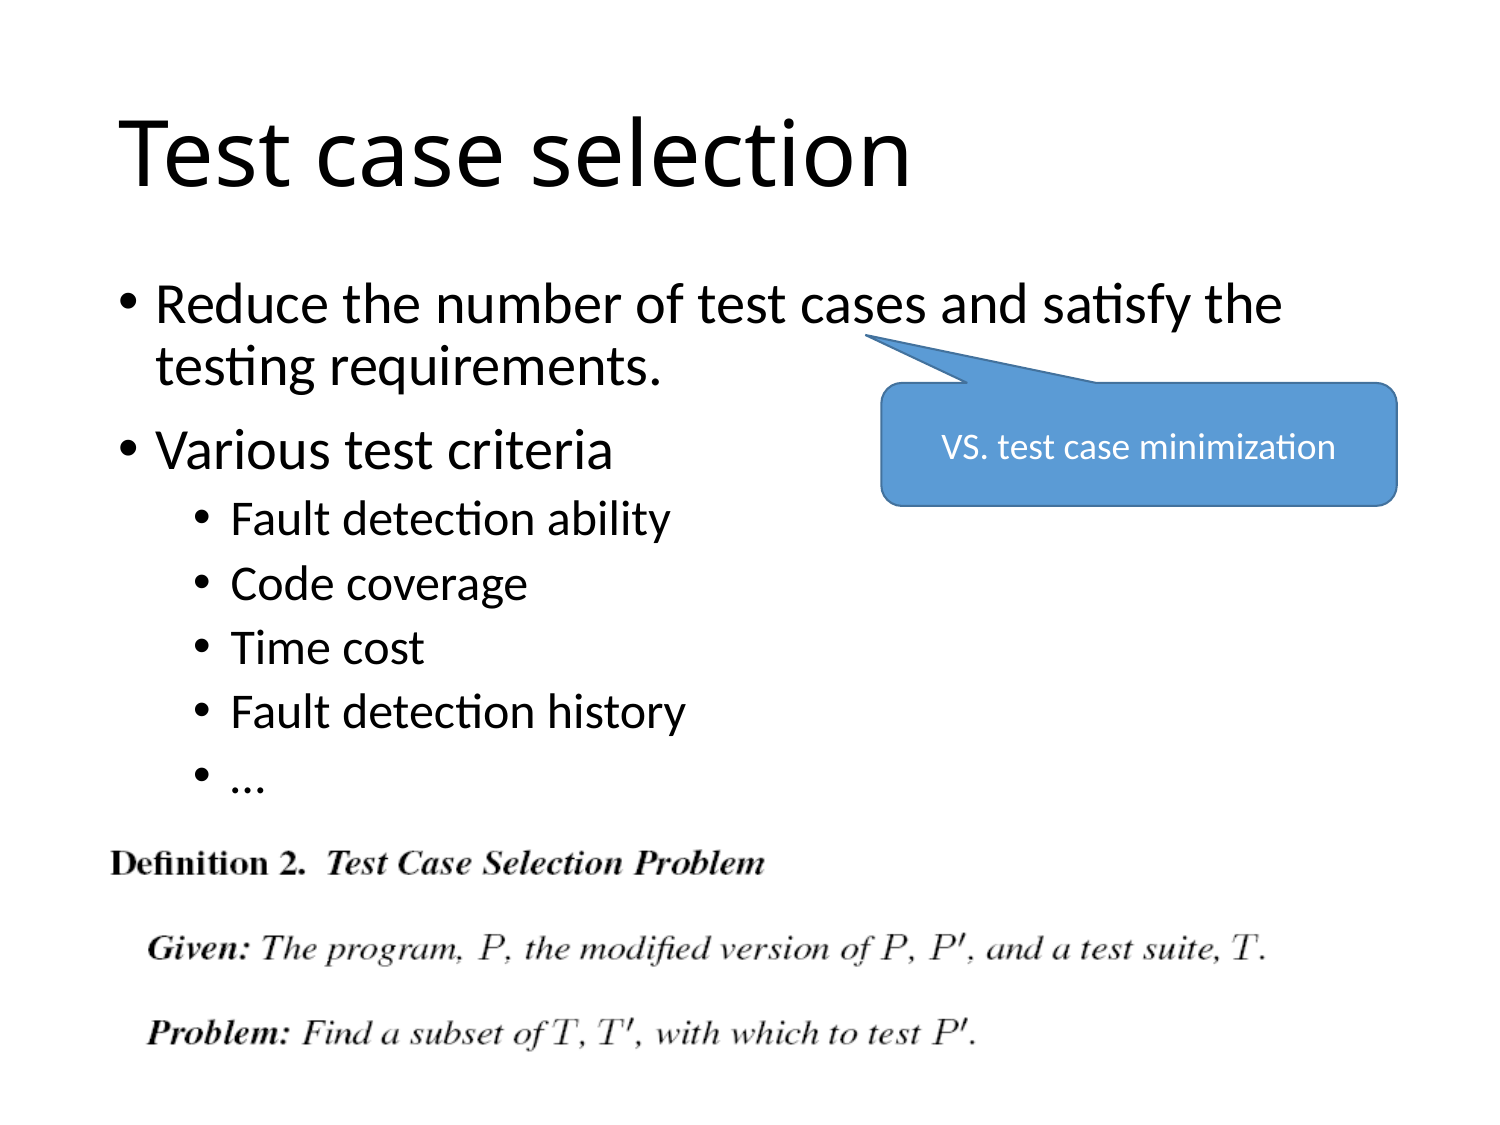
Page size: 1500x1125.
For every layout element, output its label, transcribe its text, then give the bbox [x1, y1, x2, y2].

list Reduce the number of test cases and satisfy the testing requirements. Various test criteria Fault detection ability Code coverage Time cost Fault detection history … [103, 265, 1397, 980]
picture [103, 841, 1282, 1063]
title Test case selection [103, 47, 1397, 265]
text_box VS. test case minimization [864, 333, 1398, 507]
